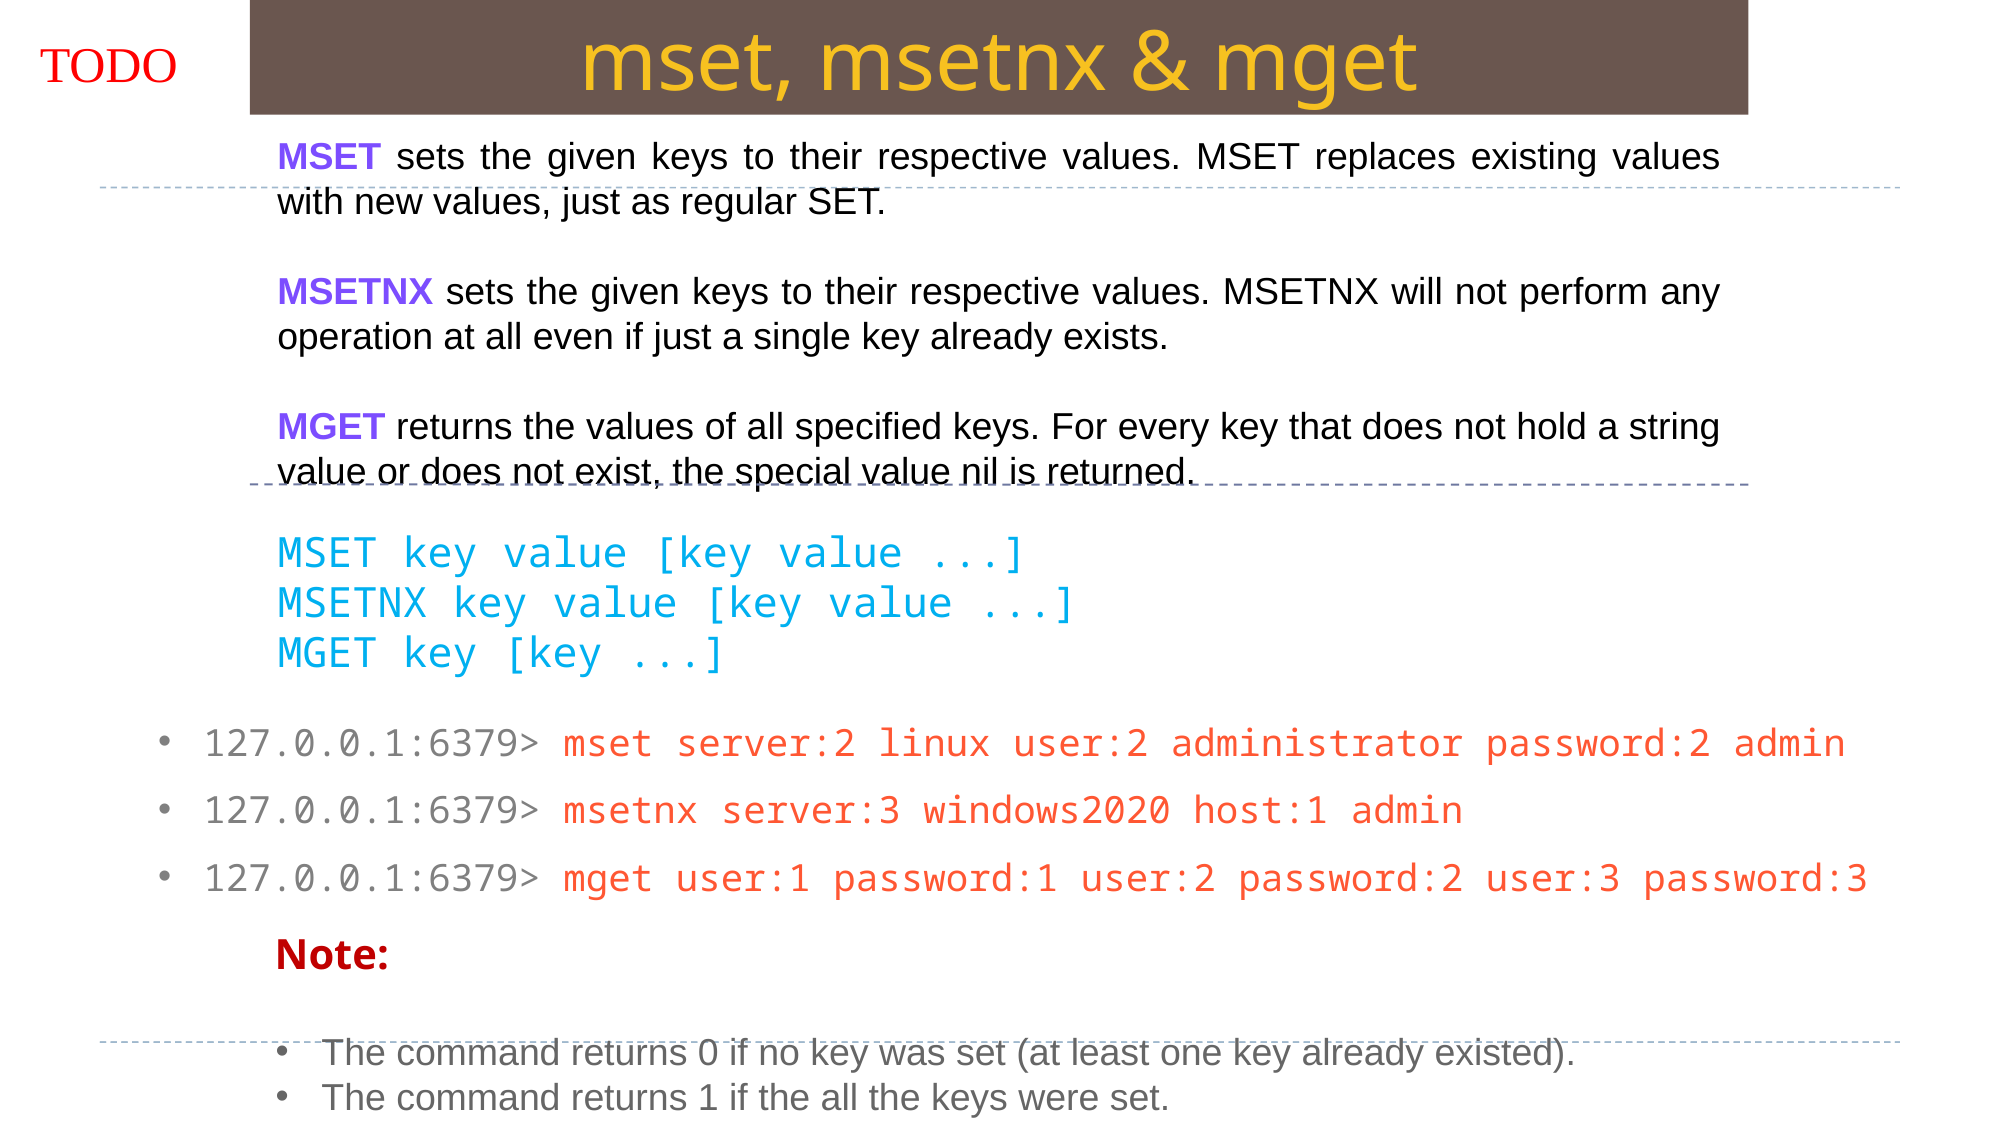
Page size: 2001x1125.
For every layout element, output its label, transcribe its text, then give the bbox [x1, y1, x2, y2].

text_box TODO [24, 24, 205, 100]
text_box Note: The command returns 0 if no key was set (at least one key already existed). The command returns 1 if the all the keys were set. [259, 920, 1711, 1086]
text_box MSET sets the given keys to their respective values. MSET replaces existing values with new values, just as regular SET. MSETNX sets the given keys to their respective values. MSETNX will not perform any operation at all even if just a single key already exists. MGET returns the values of all specified keys. For every key that does not hold a string value or does not exist, the special value nil is returned. [262, 124, 1736, 500]
text_box MSET key value [key value ...] MSETNX key value [key value ...] MGET key [key ...] [262, 517, 1736, 683]
text_box mset, msetnx & mget [249, 0, 1749, 115]
text_box 127.0.0.1:6379> mset server:2 linux user:2 administrator password:2 admin 127.0.0.1:6379> msetnx server:3 windows2020 host:1 admin 127.0.0.1:6379> mget user:1 password:1 user:2 password:2 user:3 password:3 [141, 688, 1948, 906]
